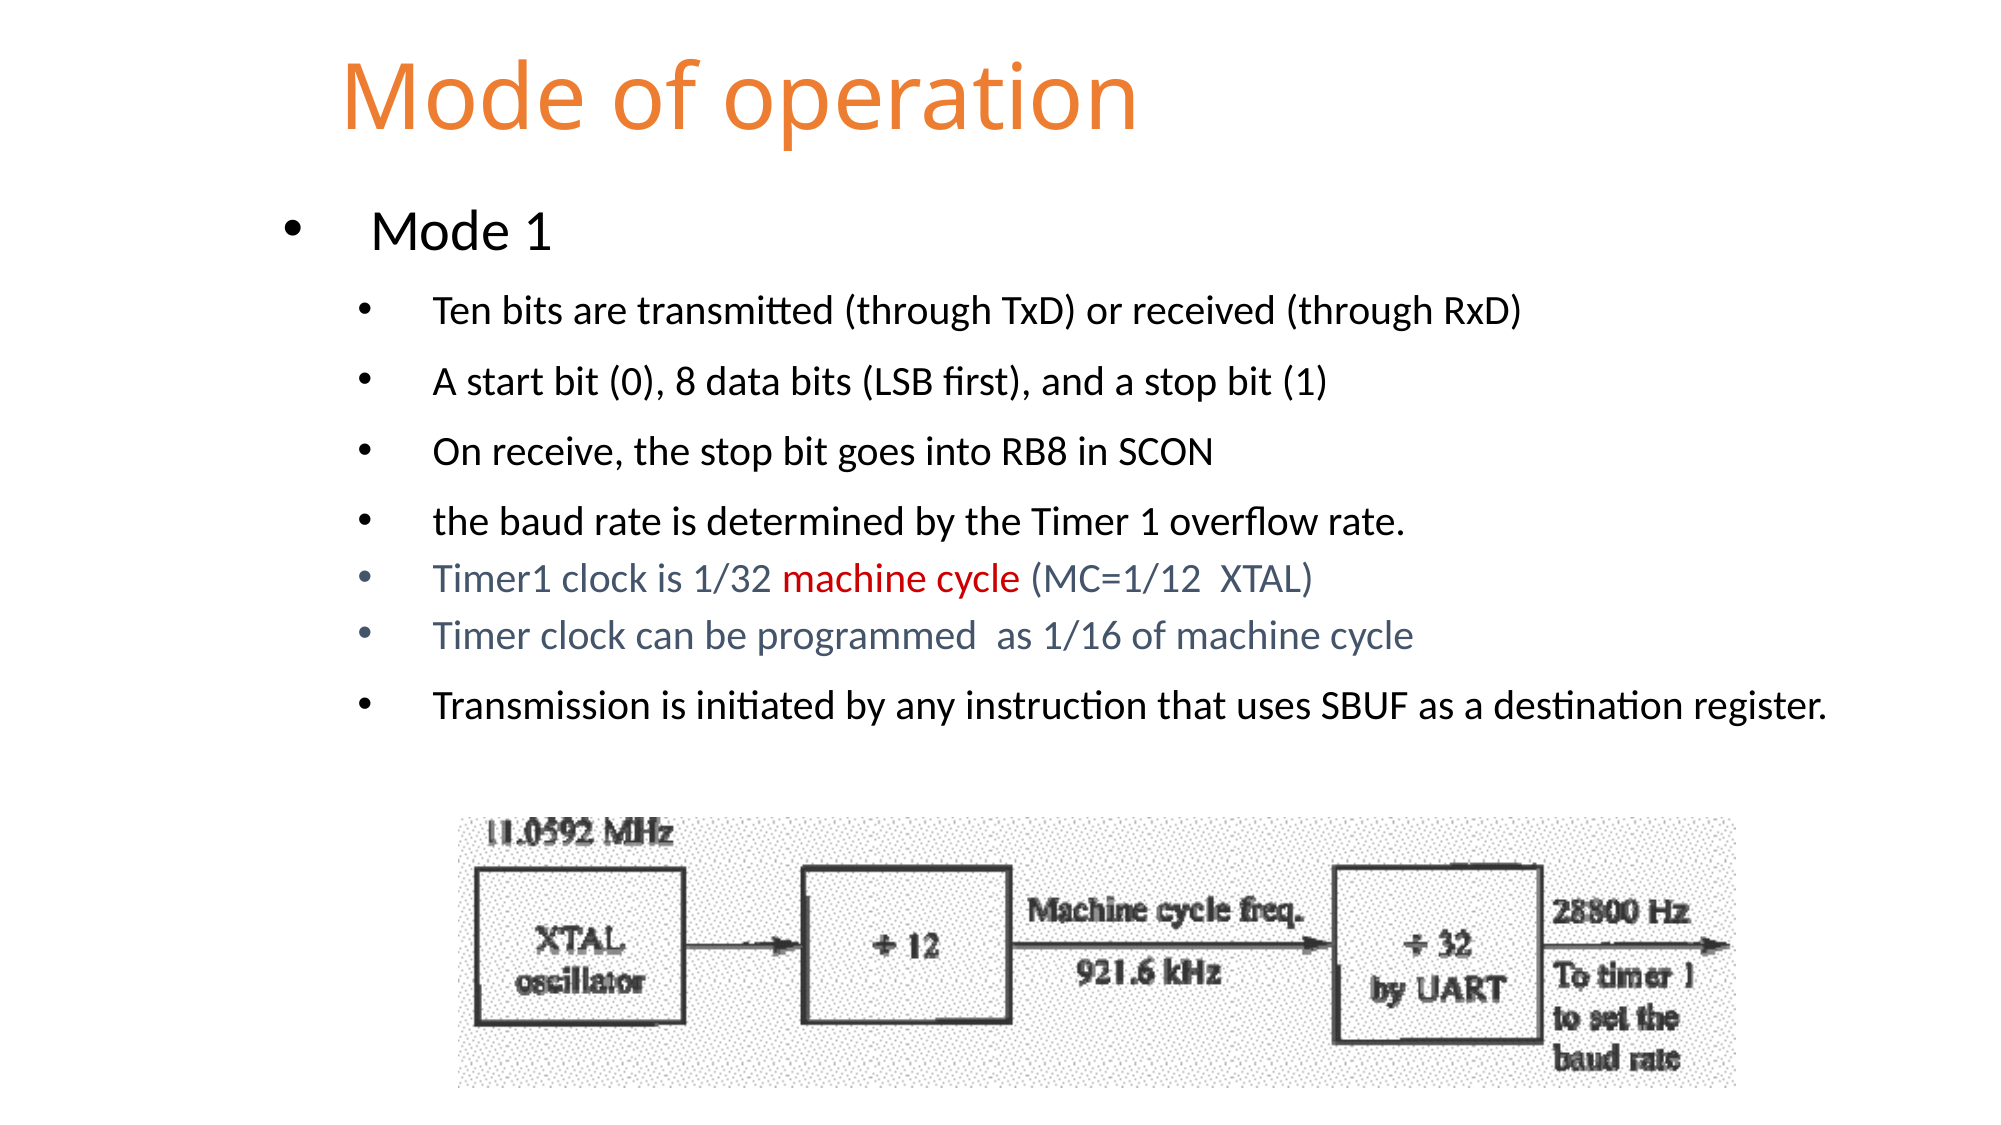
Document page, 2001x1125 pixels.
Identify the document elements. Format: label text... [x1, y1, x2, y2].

title Mode of operation [324, 42, 1675, 171]
picture [458, 817, 1736, 1088]
list Mode 1 Ten bits are transmitted (through TxD) or received (through RxD) A start bit (0), 8 data bits (LSB first), and a stop bit (1) On receive, the stop bit goes into RB8 in SCON the baud rate is determined by the Timer 1 overflow rate. Timer1 clock is 1/32 machine cycle (MC=1/12 XTAL) Timer clock can be programmed as 1/16 of machine cycle Transmission is initiated by any instruction that uses SBUF as a destination register. [267, 171, 1853, 799]
